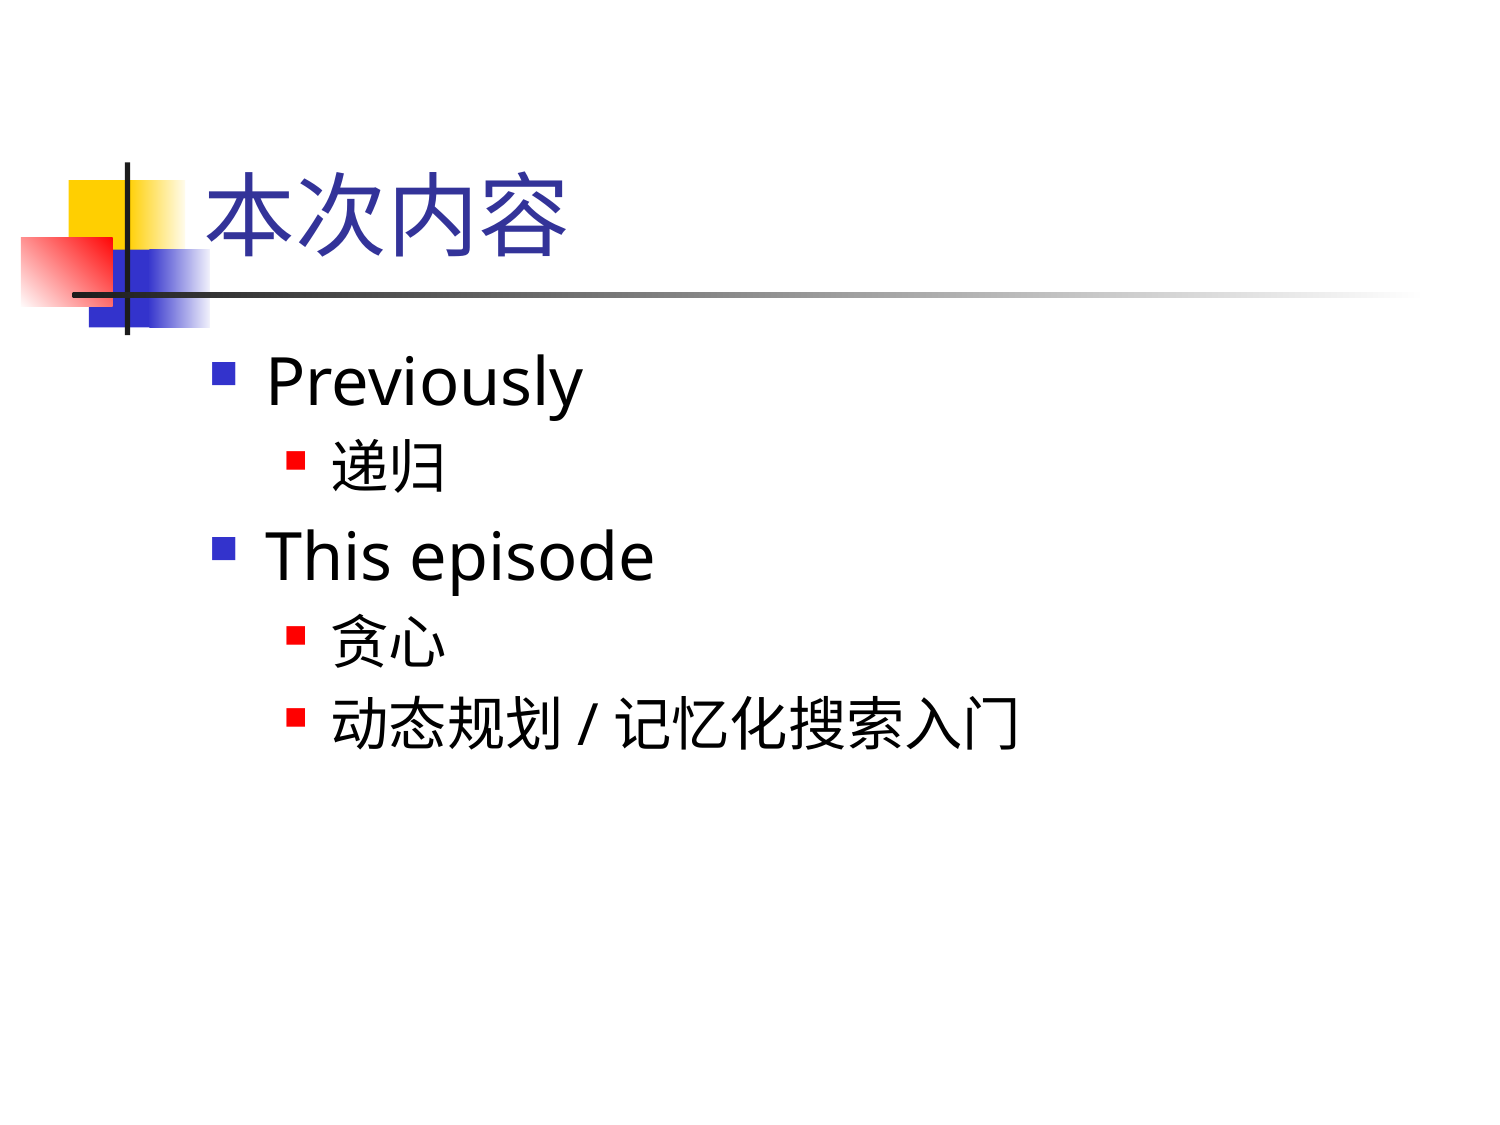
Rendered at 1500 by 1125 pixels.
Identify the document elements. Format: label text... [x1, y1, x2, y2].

title 本次内容 [188, 34, 1468, 276]
list Previously 递归 This episode 贪心 动态规划/记忆化搜索入门 [193, 330, 1470, 1007]
